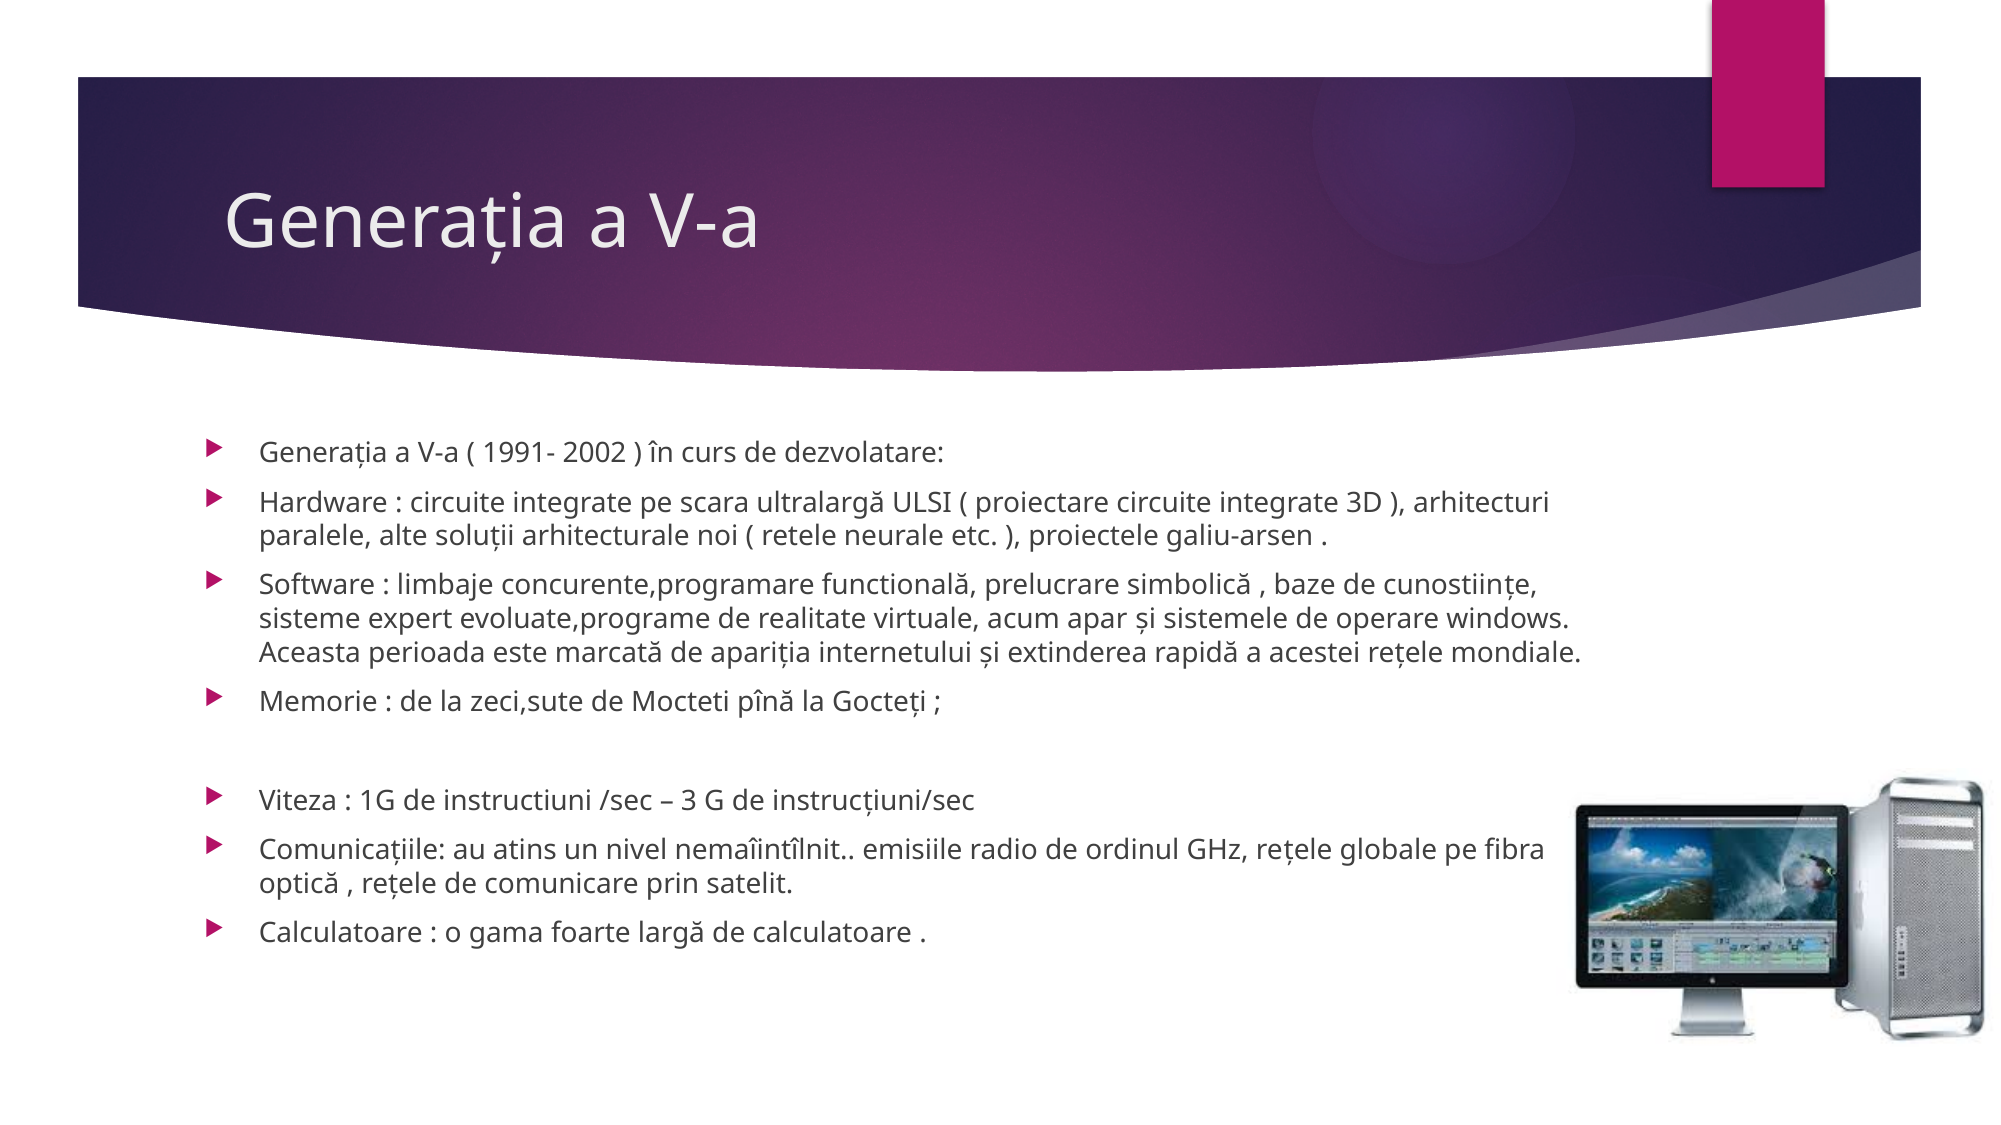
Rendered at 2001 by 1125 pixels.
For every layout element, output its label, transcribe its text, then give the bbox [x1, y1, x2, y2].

picture [1555, 768, 2000, 1047]
list Generaţia a V-a ( 1991- 2002 ) în curs de dezvolatare: Hardware : circuite integrate pe scara ultralargă ULSI ( proiectare circuite integrate 3D ), arhitecturi paralele, alte soluţii arhitecturale noi ( retele neurale etc. ), proiectele galiu-arsen . Software : limbaje concurente,programare functională, prelucrare simbolică , baze de cunostiinţe, sisteme expert evoluate,programe de realitate virtuale, acum apar şi sistemele de operare windows. Aceasta perioada este marcată de apariţia internetului şi extinderea rapidă a acestei reţele mondiale. Memorie : de la zeci,sute de Mocteti pînă la Gocteţi ; Viteza : 1G de instructiuni /sec – 3 G de instrucţiuni/sec Comunicaţiile: au atins un nivel nemaîintîlnit.. emisiile radio de ordinul GHz, reţele globale pe fibra optică , reţele de comunicare prin satelit. Calculatoare : o gama foarte largă de calculatoare . [189, 427, 1638, 988]
title Generaţia a V-a [189, 159, 1627, 276]
